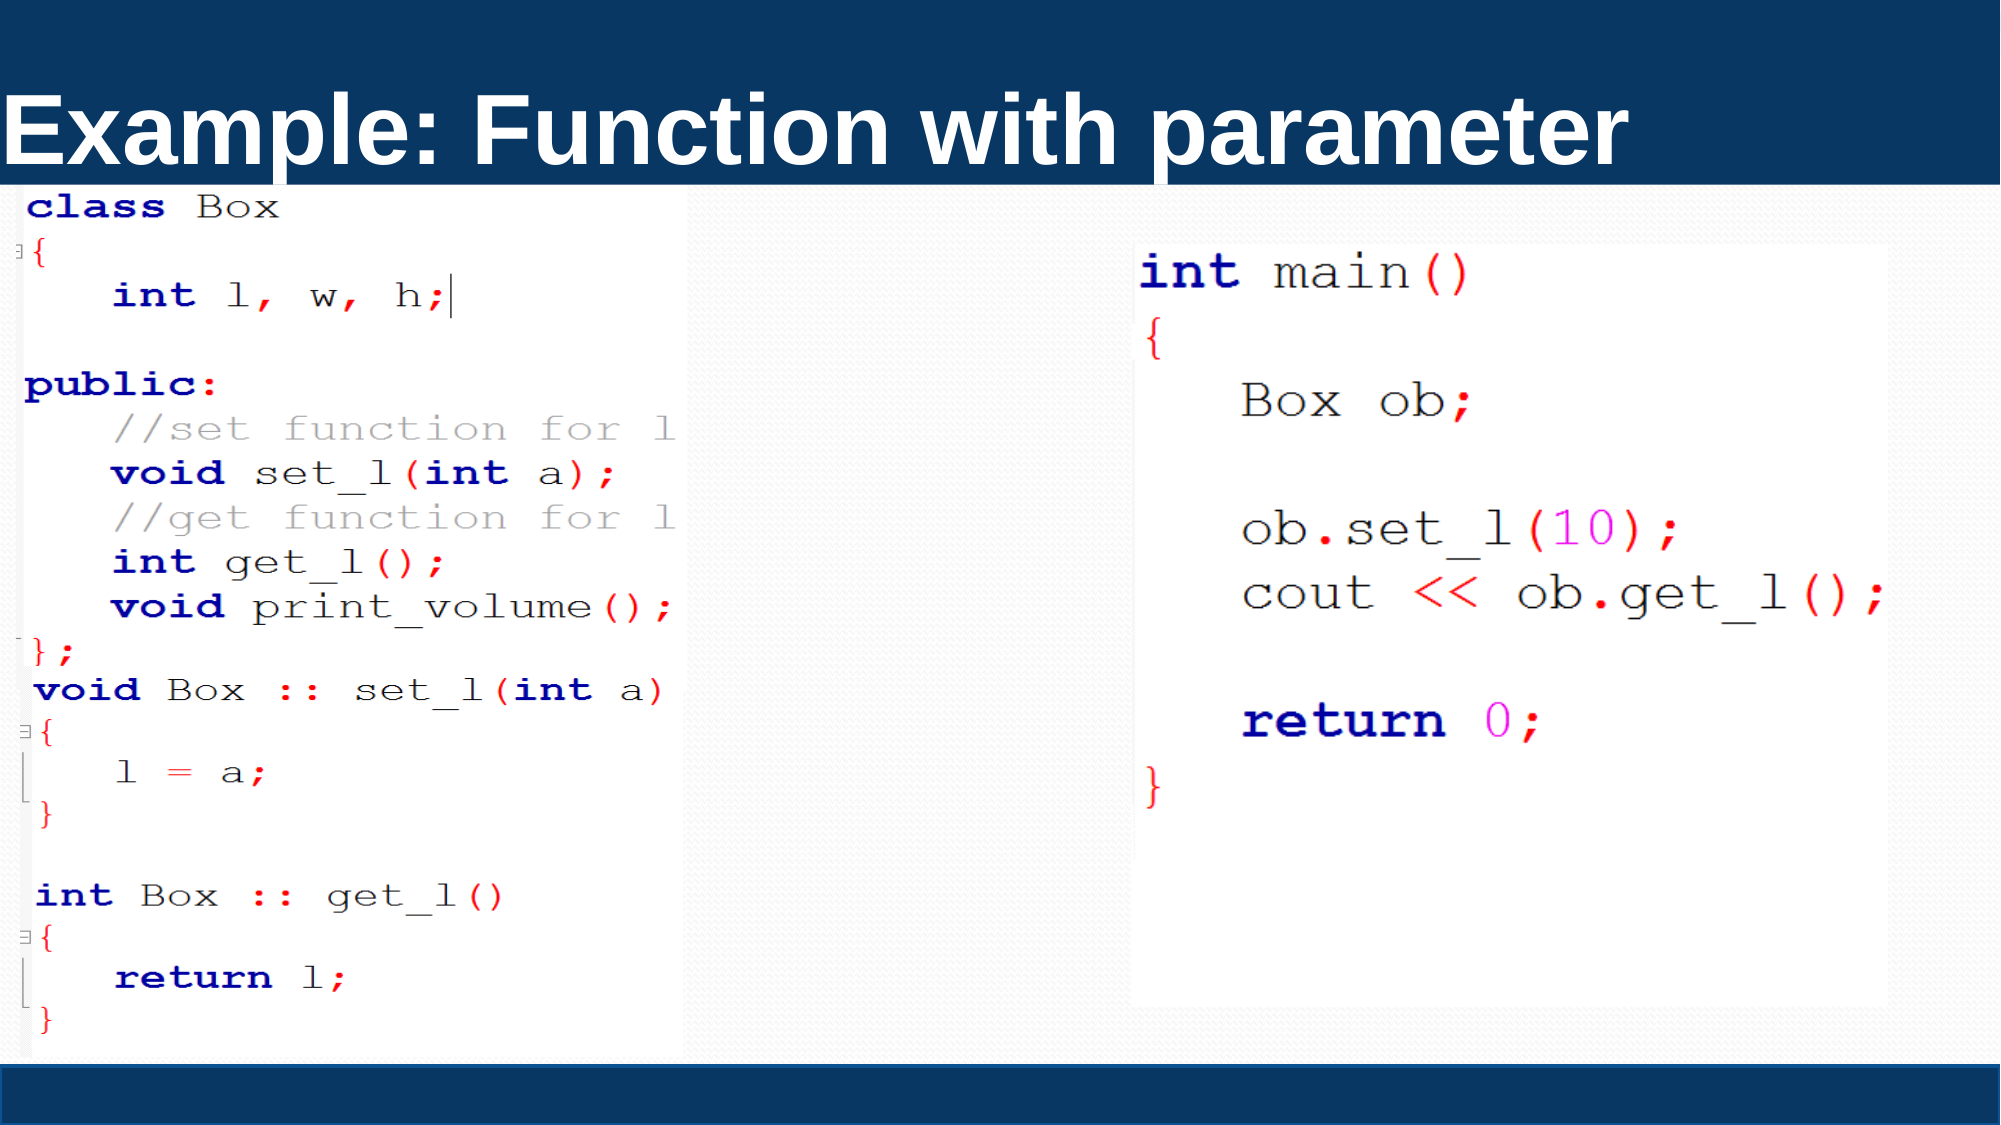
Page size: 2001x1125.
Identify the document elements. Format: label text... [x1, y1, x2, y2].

picture [1132, 244, 1888, 1006]
picture [15, 172, 687, 1058]
title Example: Function with parameter [0, 0, 2000, 185]
text_box [0, 1064, 2000, 1125]
